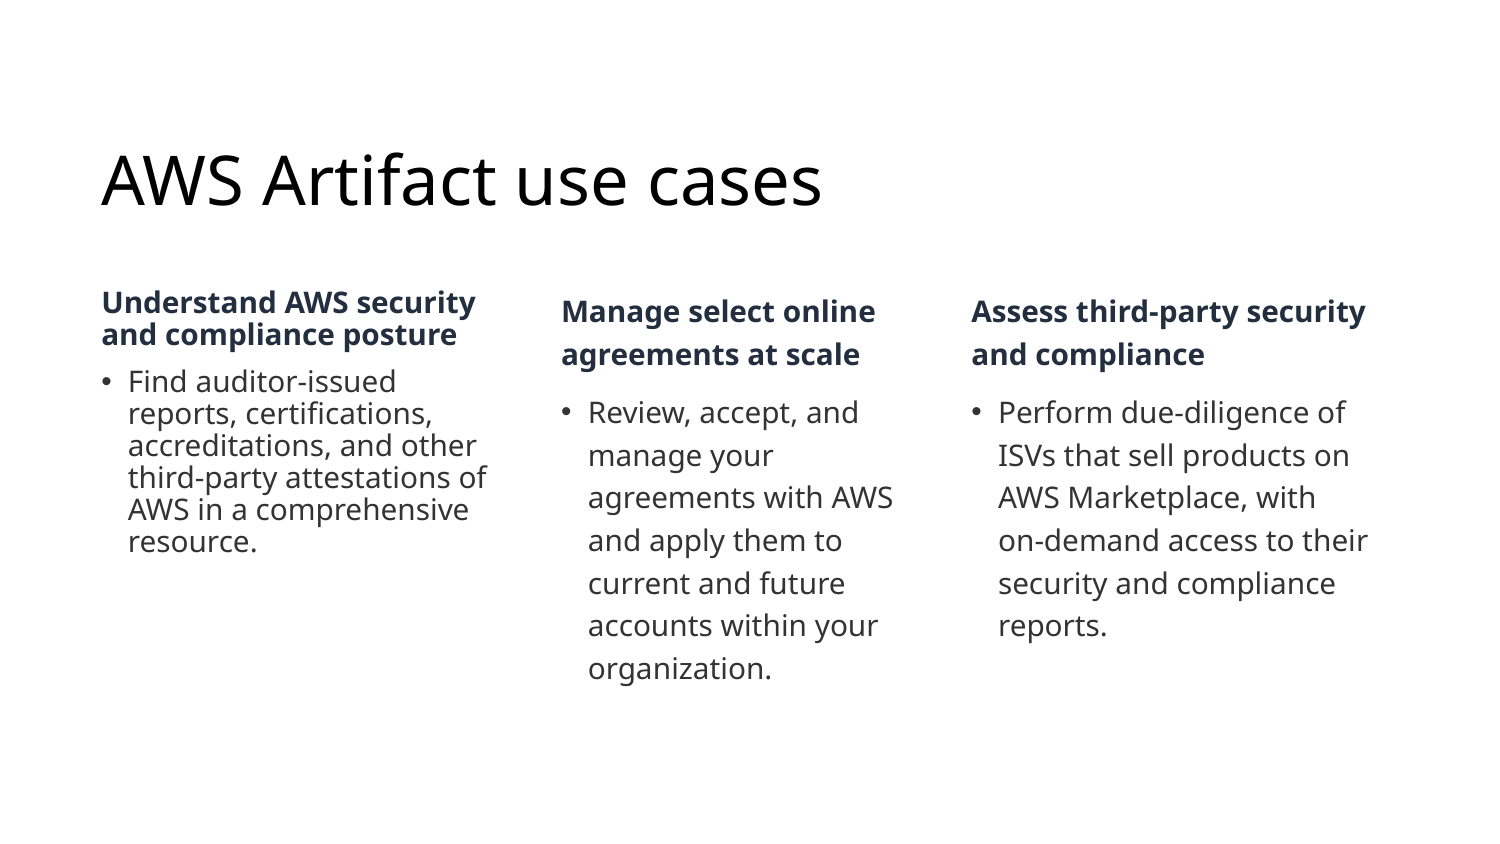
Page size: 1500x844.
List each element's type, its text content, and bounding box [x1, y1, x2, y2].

list Understand AWS security and compliance posture Find auditor-issued reports, certifications, accreditations, and other third-party attestations of AWS in a comprehensive resource. [86, 280, 507, 710]
text_box Manage select online agreements at scale Review, accept, and manage your agreements with AWS and apply them to current and future accounts within your organization. [549, 280, 917, 710]
text_box Assess third-party security and compliance Perform due-diligence of ISVs that sell products on AWS Marketplace, with on-demand access to their security and compliance reports. [960, 280, 1381, 710]
title AWS Artifact use cases [86, 111, 1402, 255]
